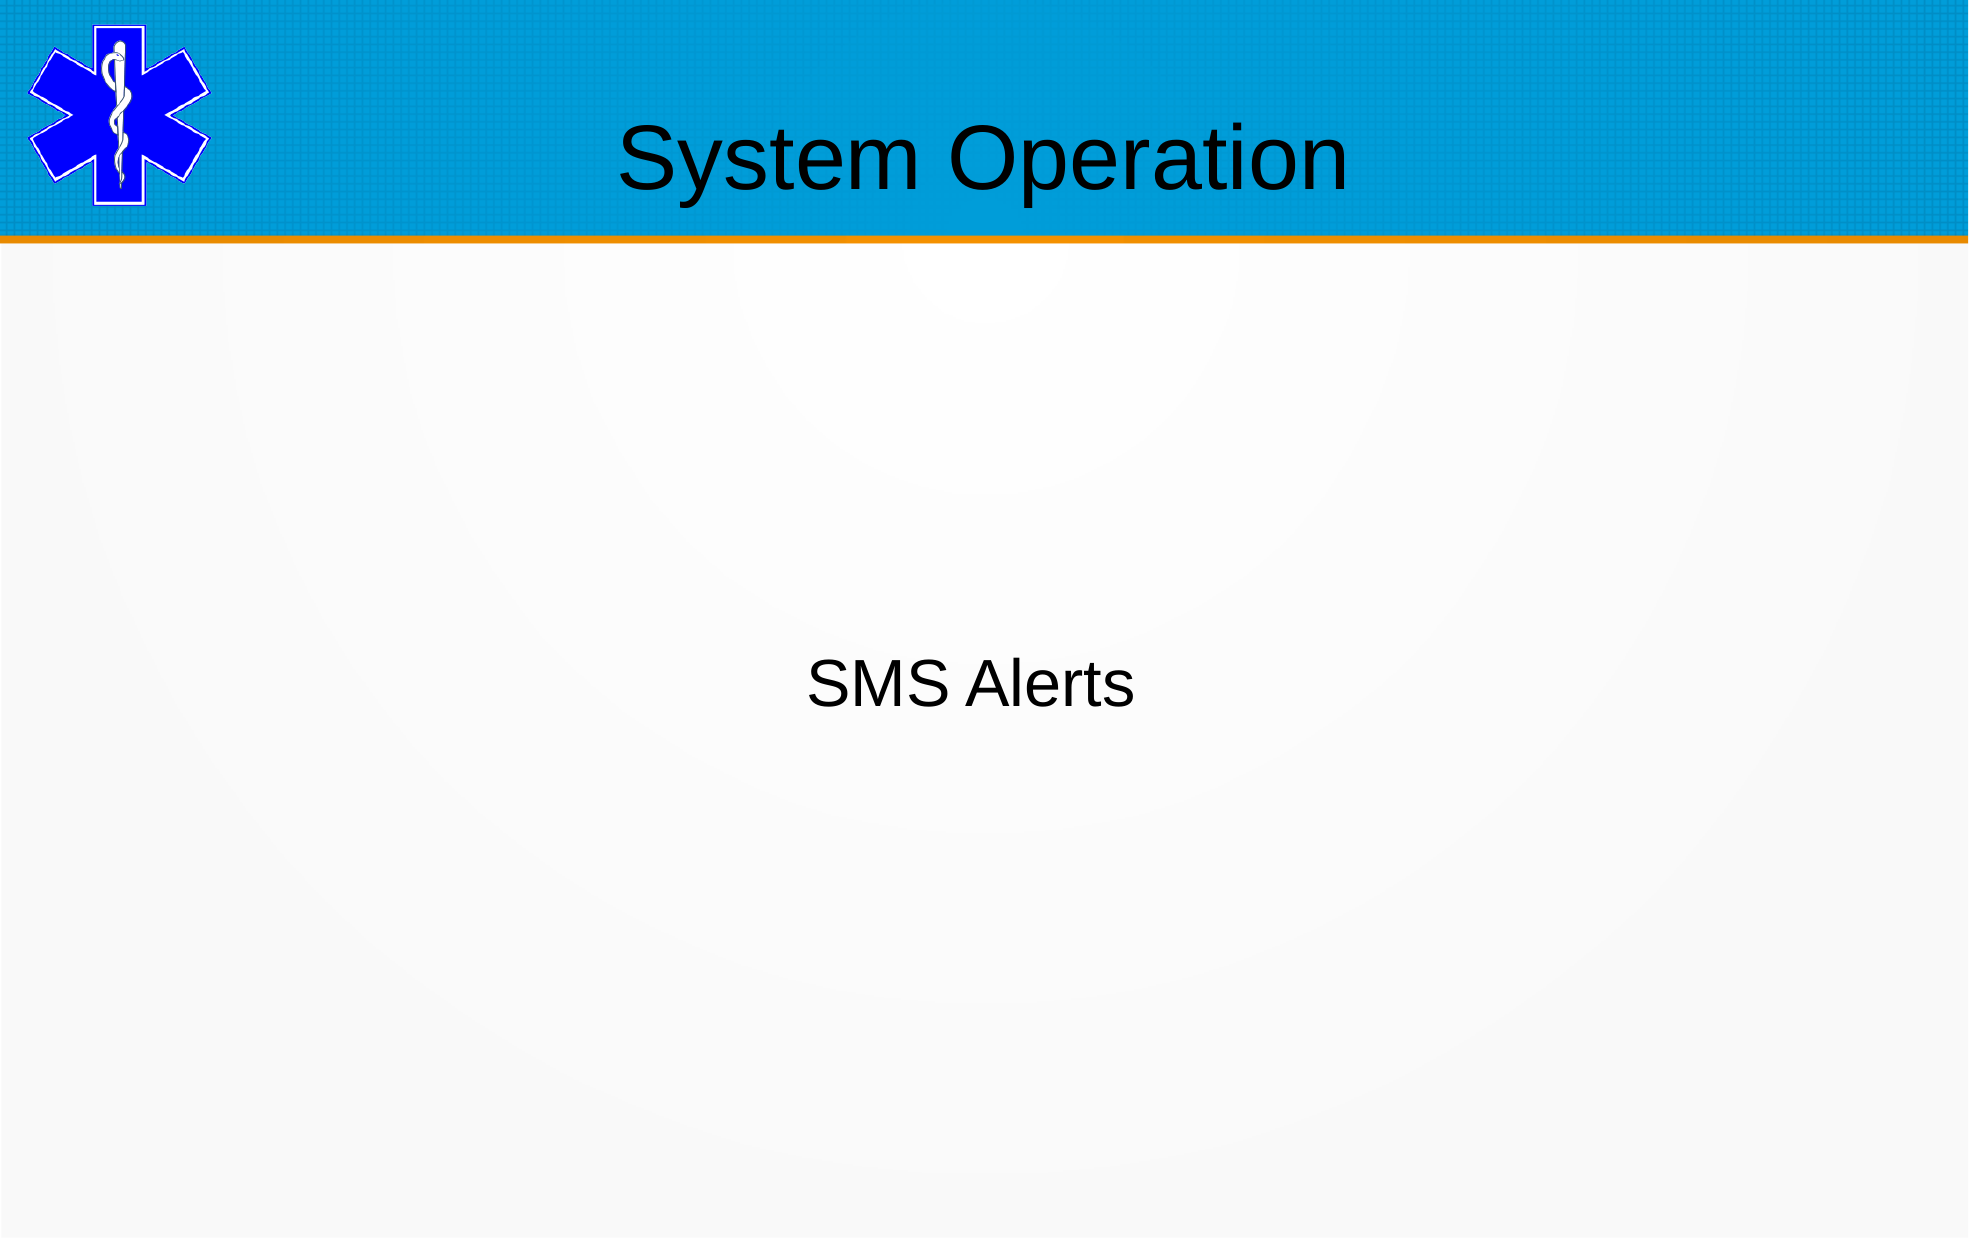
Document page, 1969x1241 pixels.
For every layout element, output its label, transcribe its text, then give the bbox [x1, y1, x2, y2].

picture [28, 25, 146, 205]
text_box SMS Alerts [82, 260, 1860, 1099]
text_box System Operation [98, 49, 1870, 257]
picture [0, 236, 1969, 1241]
